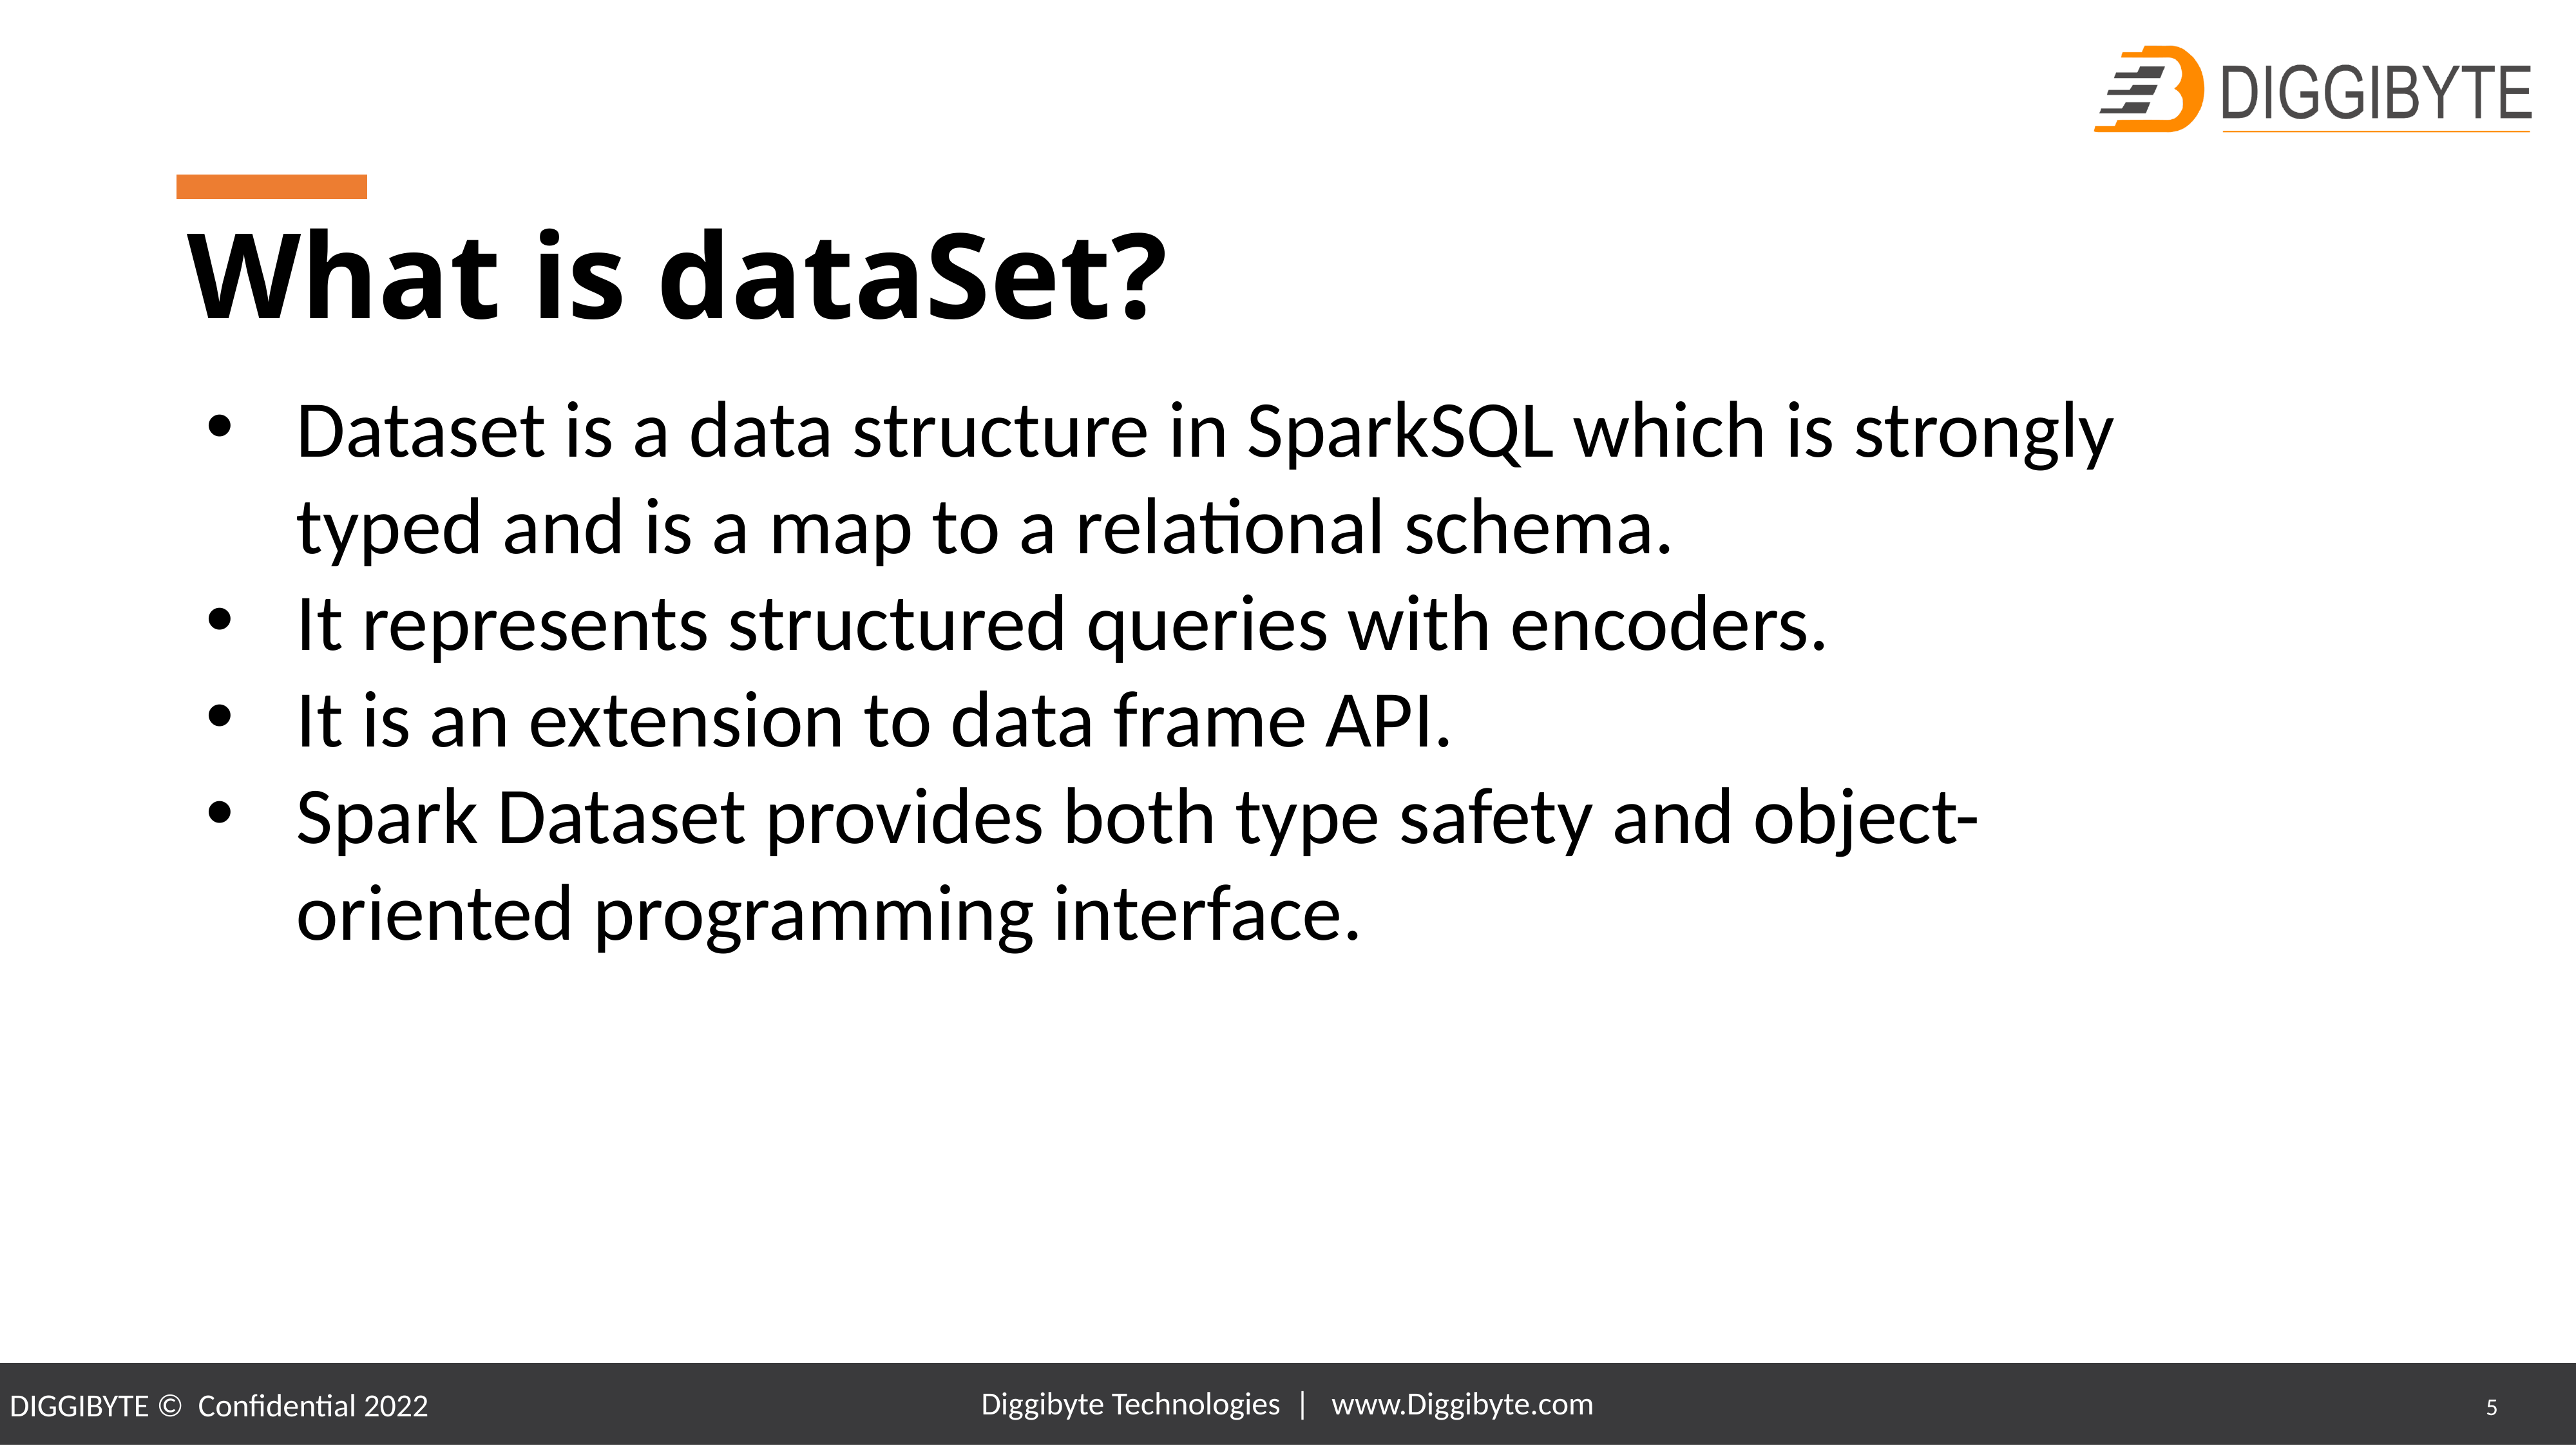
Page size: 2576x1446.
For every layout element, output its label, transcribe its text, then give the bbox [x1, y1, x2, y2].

text_box Dataset is a data structure in SparkSQL which is strongly typed and is a map to a relational schema. It represents structured queries with encoders. It is an extension to data frame API. Spark Dataset provides both type safety and object-oriented programming interface. [196, 372, 2146, 1058]
picture [2054, 0, 2558, 231]
title What is dataSet? [177, 77, 2399, 357]
footer Diggibyte Technologies | www.Diggibyte.com [853, 1363, 1723, 1440]
slide_number 5 [2456, 1367, 2528, 1444]
